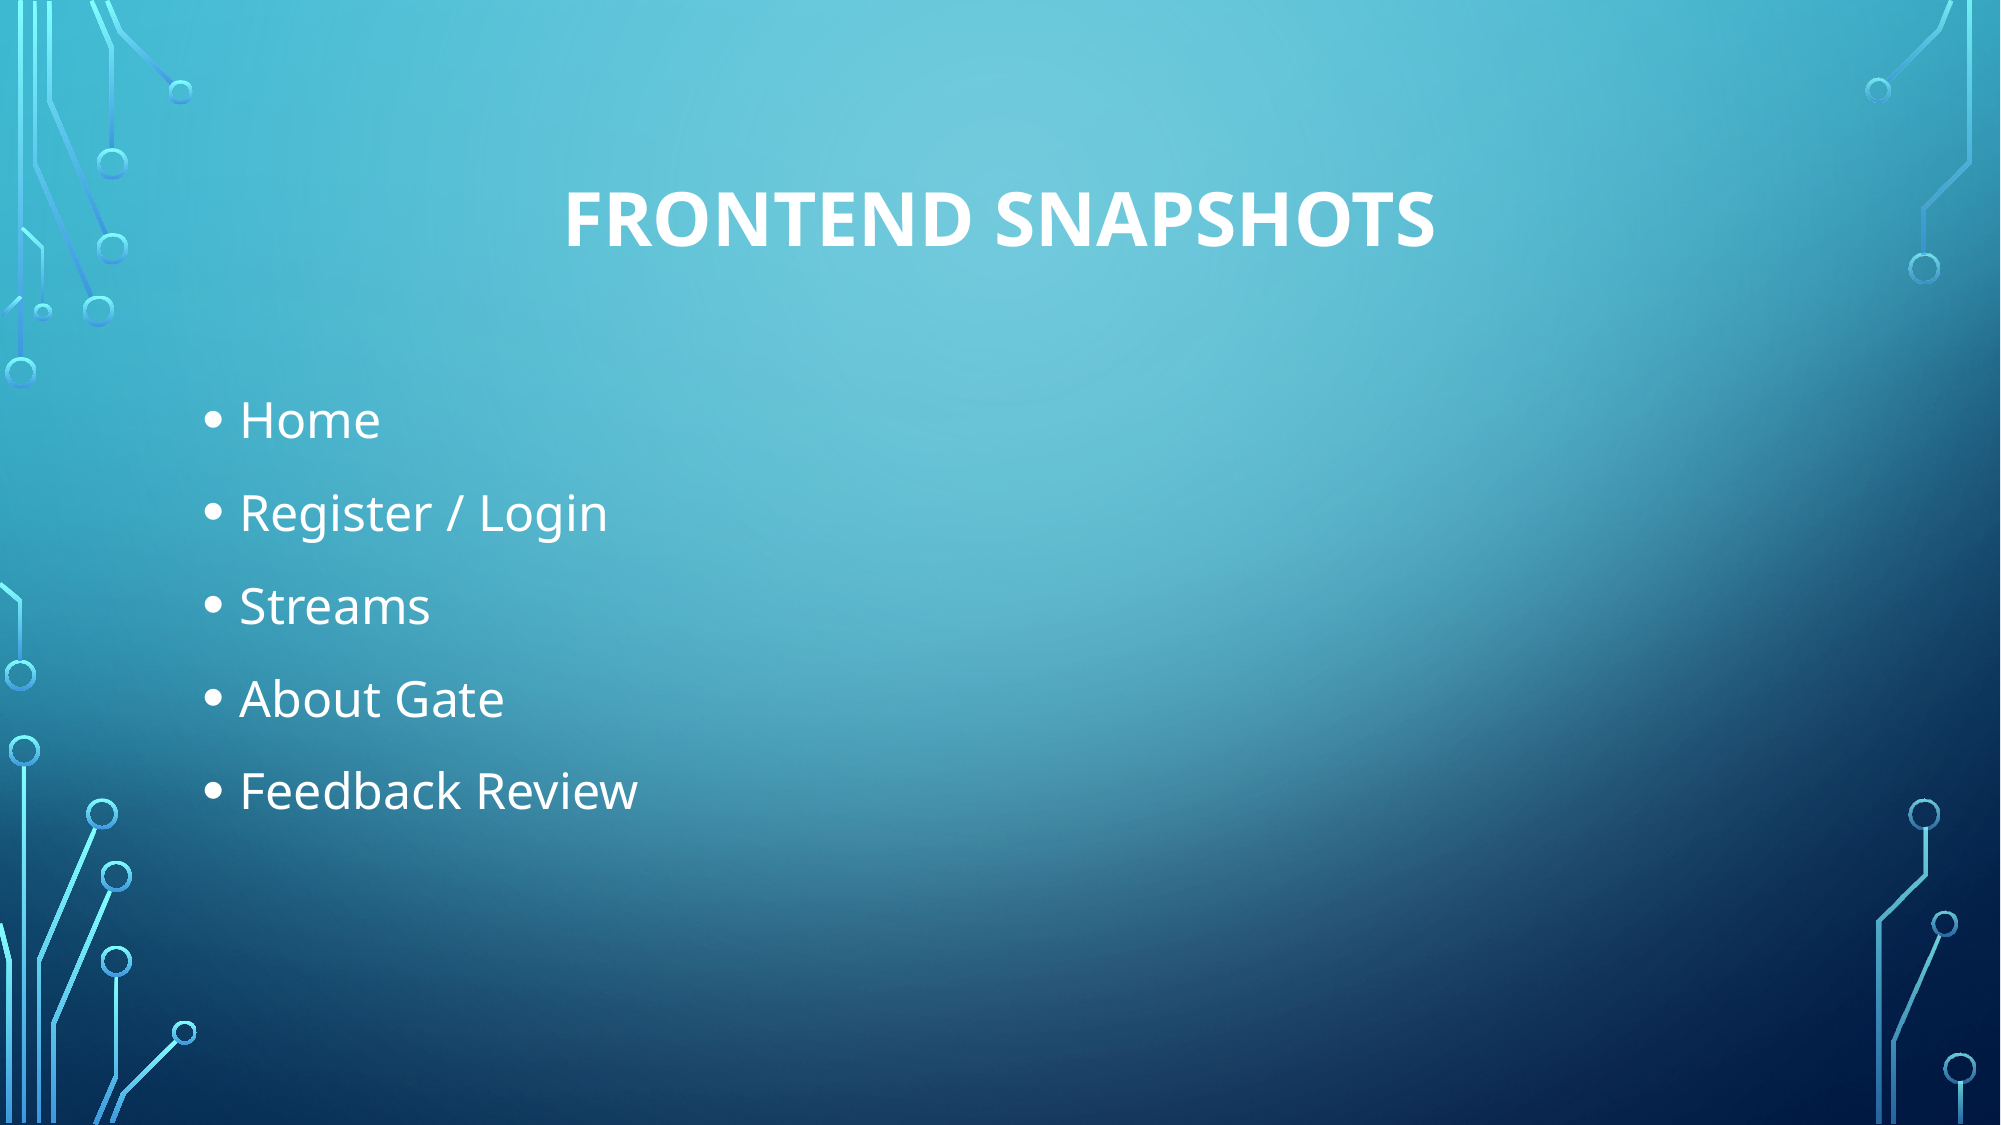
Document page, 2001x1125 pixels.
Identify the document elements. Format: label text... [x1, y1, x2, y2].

list Home Register / Login Streams About Gate Feedback Review [187, 369, 1813, 950]
title Frontend Snapshots [187, 101, 1813, 344]
